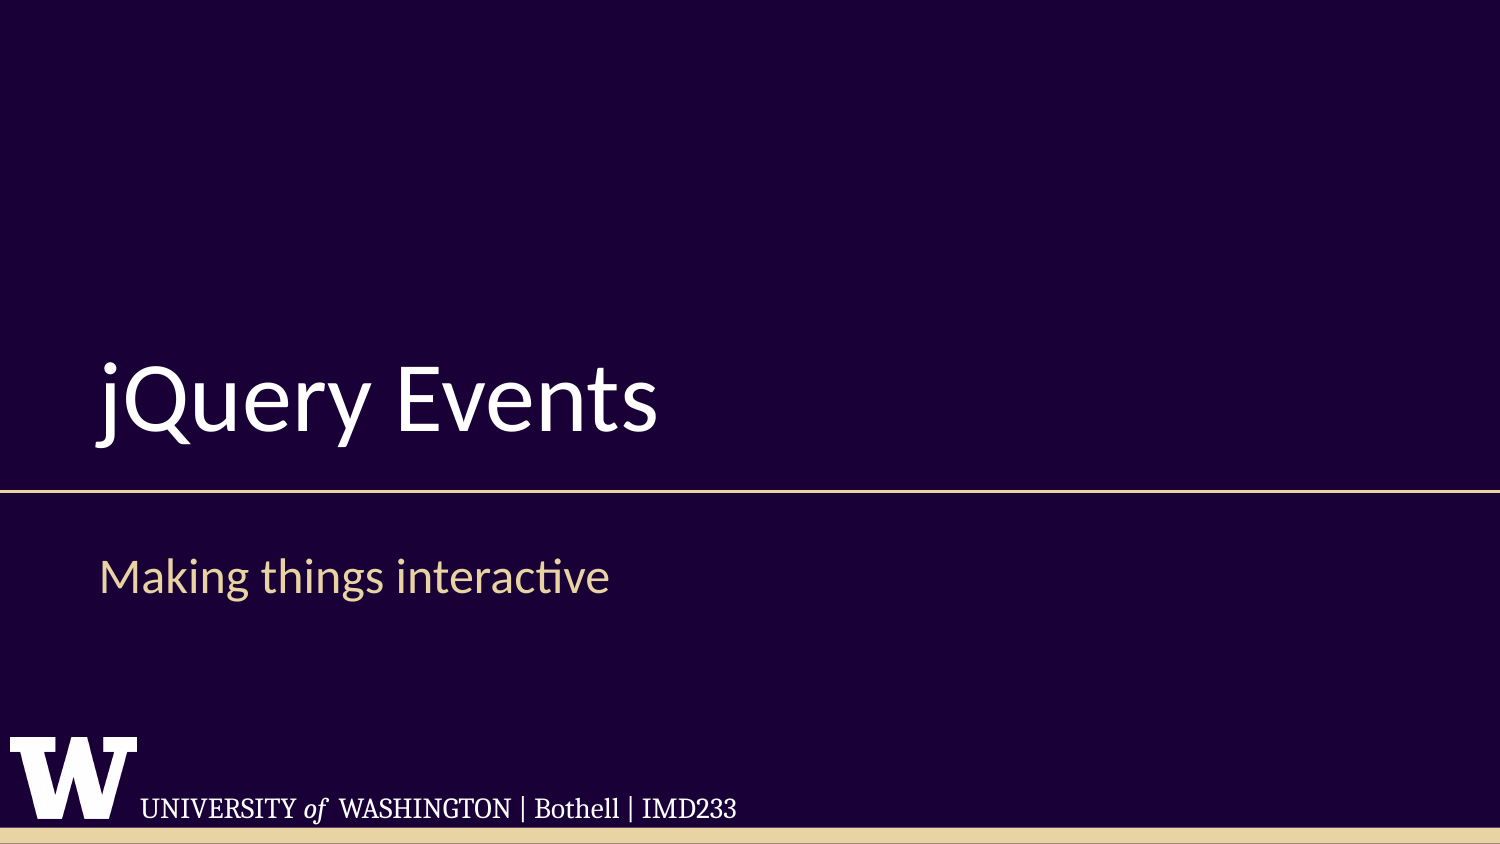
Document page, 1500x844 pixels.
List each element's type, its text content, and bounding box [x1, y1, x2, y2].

title jQuery Events [83, 206, 1417, 467]
subtitle Making things interactive [83, 522, 1417, 626]
picture [10, 737, 137, 819]
